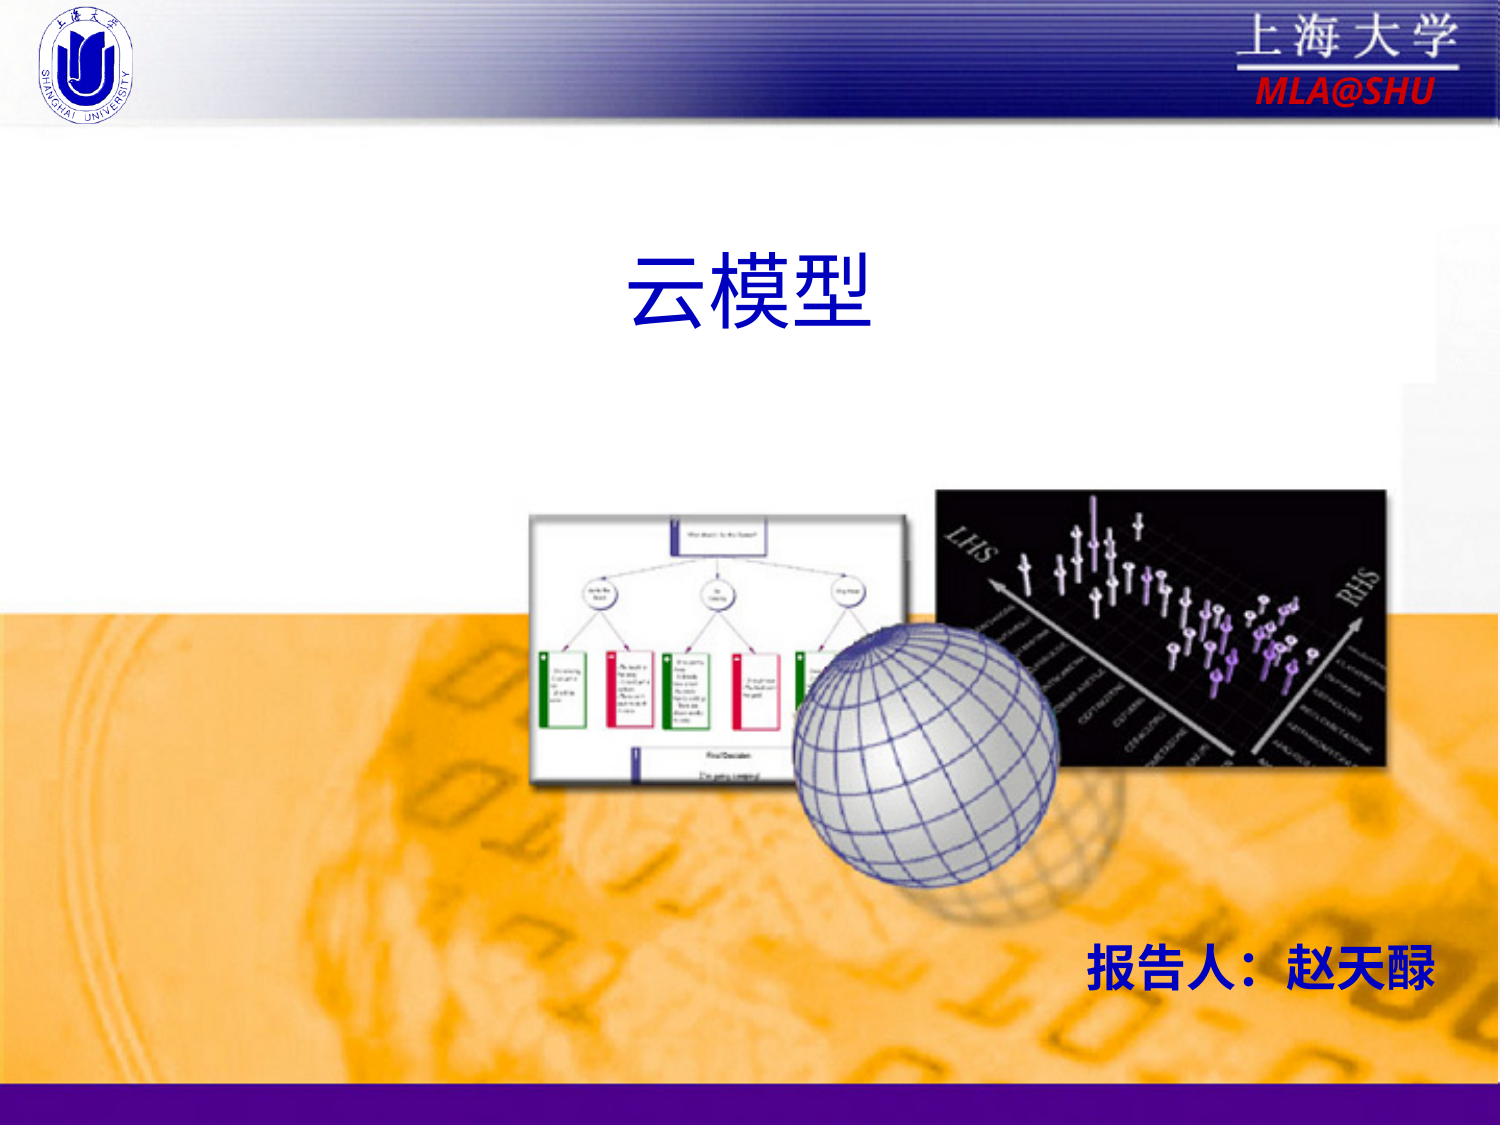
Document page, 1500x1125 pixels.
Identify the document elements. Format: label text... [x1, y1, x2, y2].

picture [0, 0, 1500, 1125]
text_box 云模型 [182, 231, 1317, 347]
